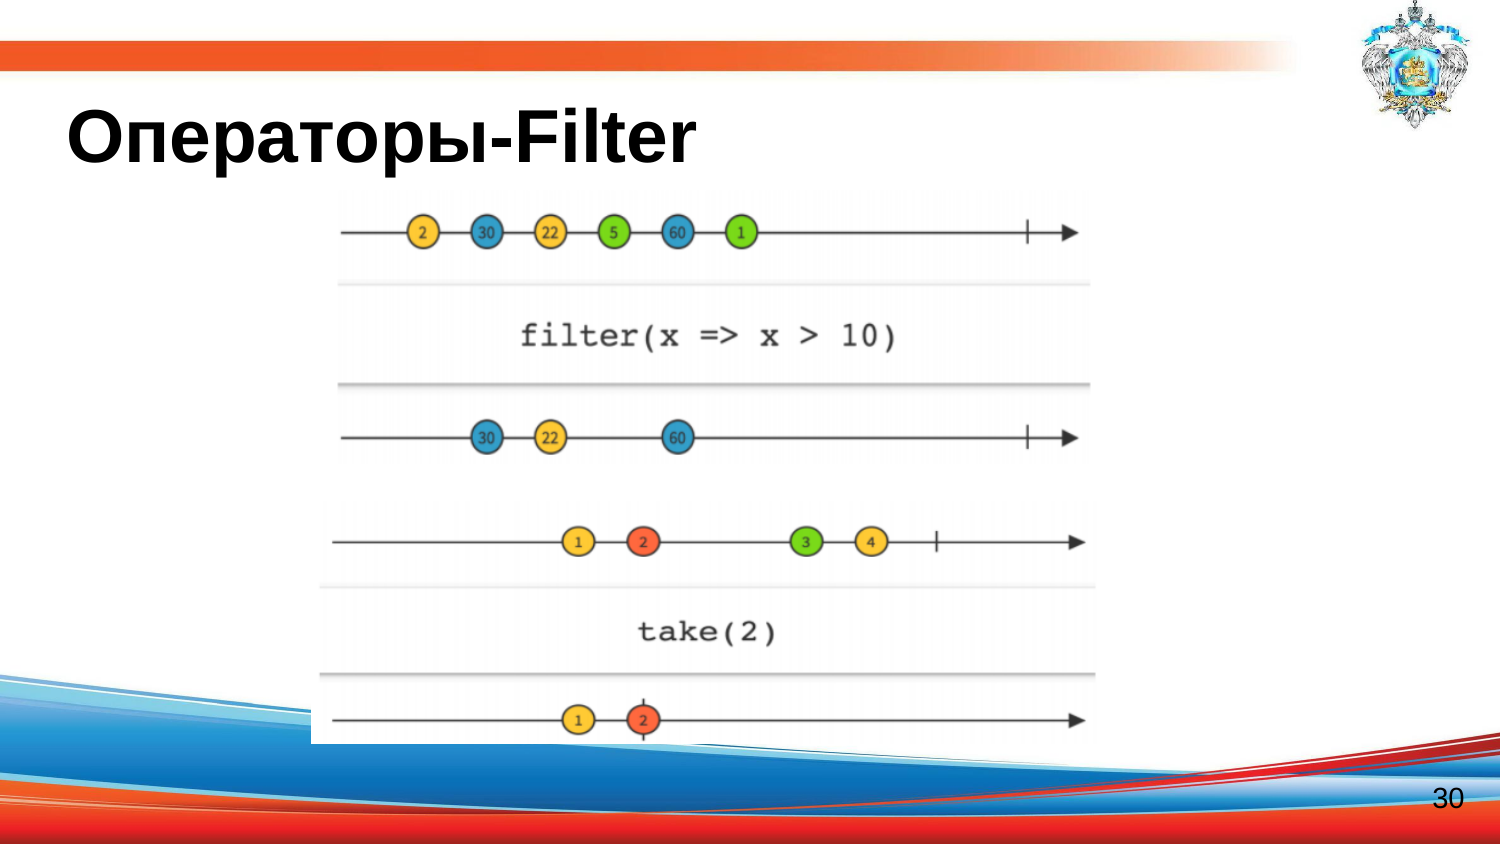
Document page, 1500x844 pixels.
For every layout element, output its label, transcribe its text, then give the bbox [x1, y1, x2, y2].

title Операторы-Filter [51, 72, 1449, 167]
slide_number 30 [1389, 764, 1480, 830]
picture [0, 0, 1500, 844]
